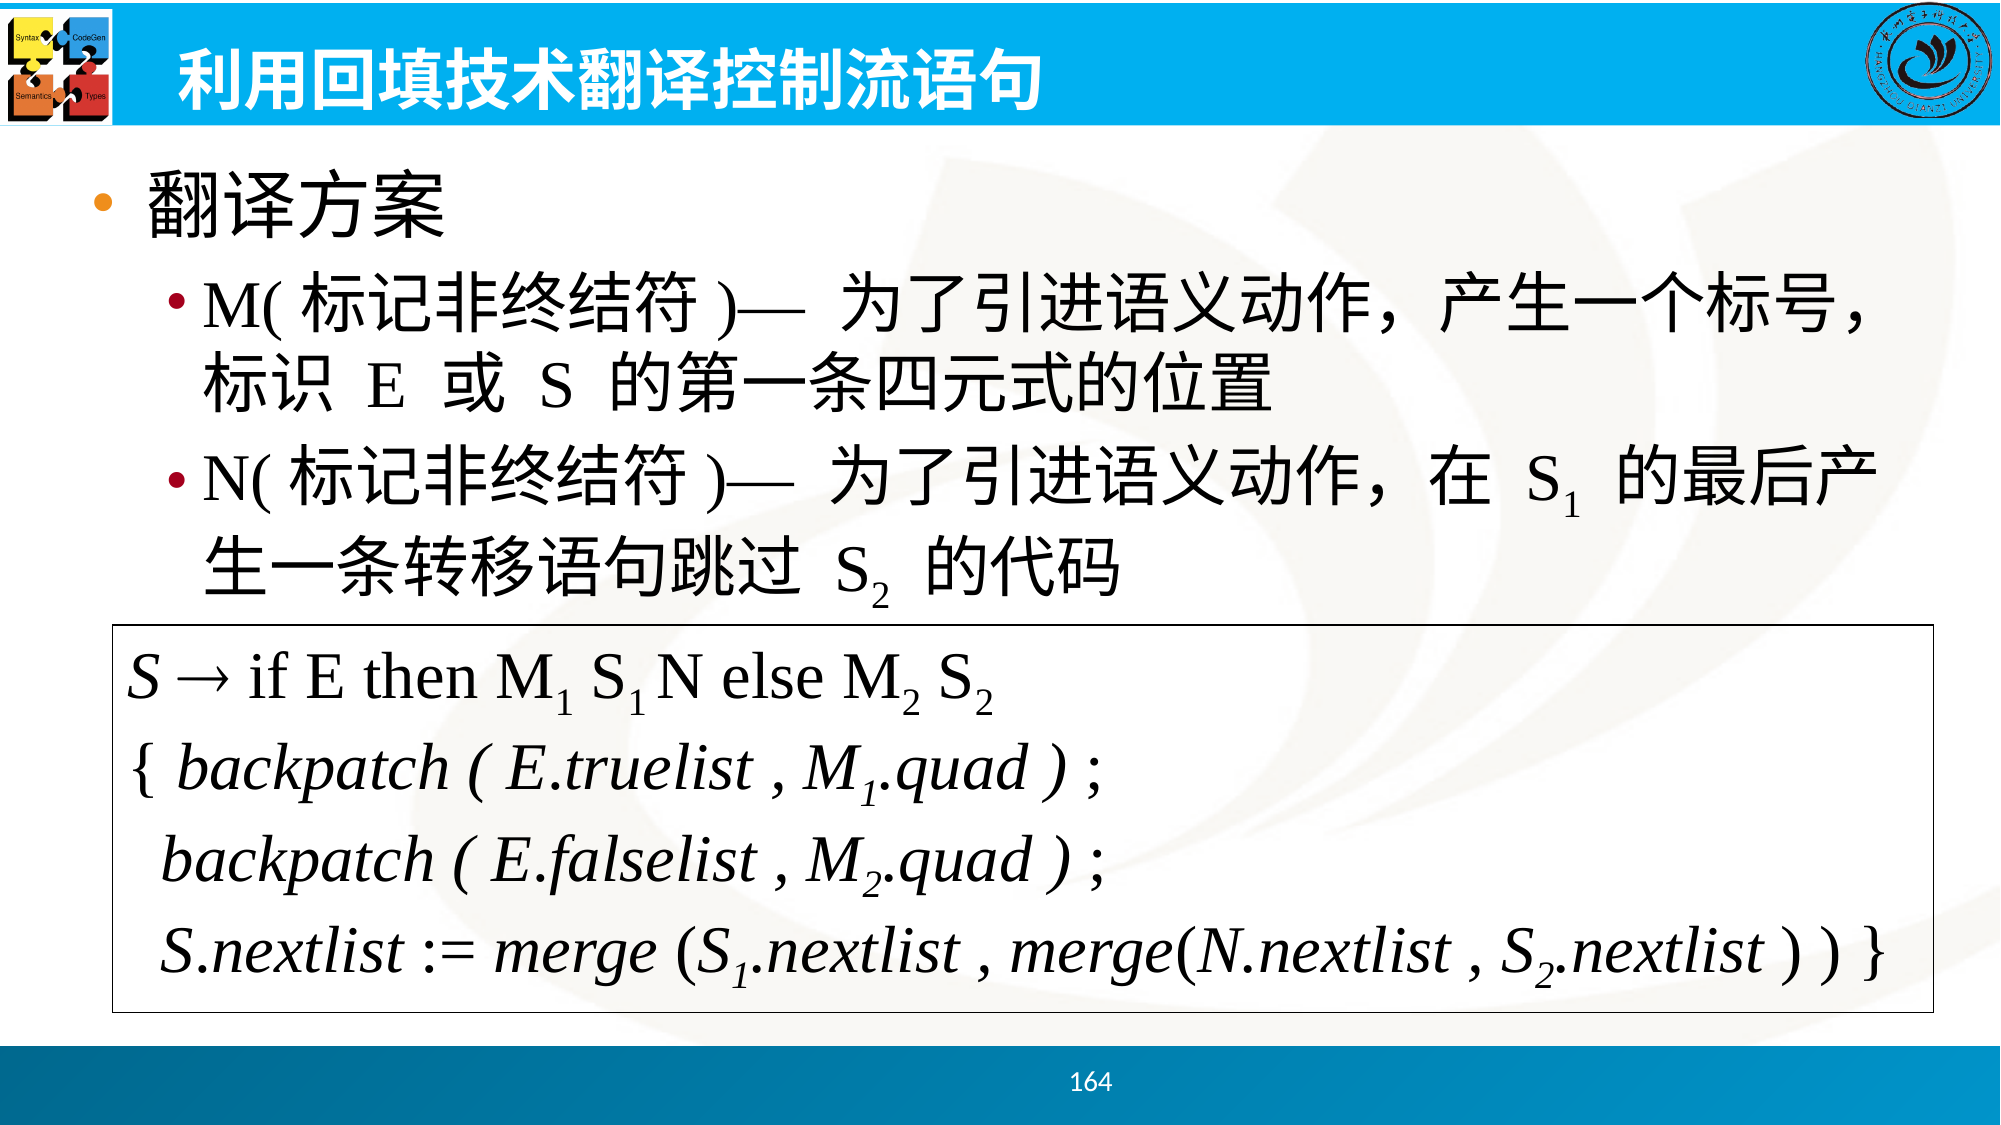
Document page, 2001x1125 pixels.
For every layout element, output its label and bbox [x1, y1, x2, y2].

text_box [112, 624, 1934, 1013]
list [75, 149, 1934, 600]
title [162, 6, 1934, 126]
slide_number [873, 1042, 1308, 1118]
